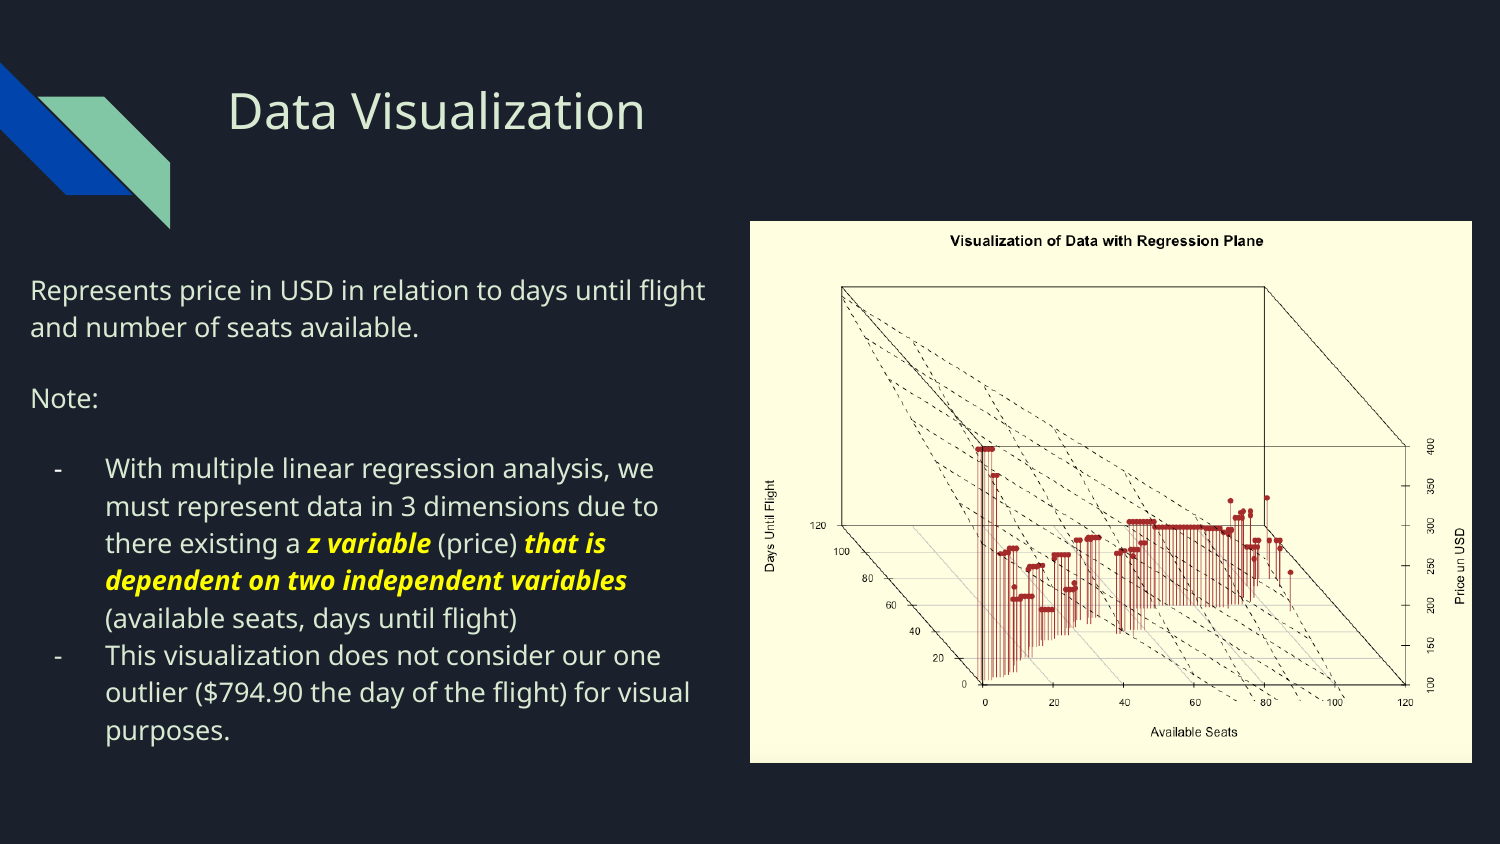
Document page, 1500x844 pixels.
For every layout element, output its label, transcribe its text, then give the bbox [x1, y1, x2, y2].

title Data Visualization [212, 64, 1368, 215]
picture [749, 221, 1472, 763]
list Represents price in USD in relation to days until flight and number of seats available. Note: With multiple linear regression analysis, we must represent data in 3 dimensions due to there existing a z variable (price) that is dependent on two independent variables (available seats, days until flight) This visualization does not consider our one outlier ($794.90 the day of the flight) for visual purposes. [15, 253, 729, 731]
